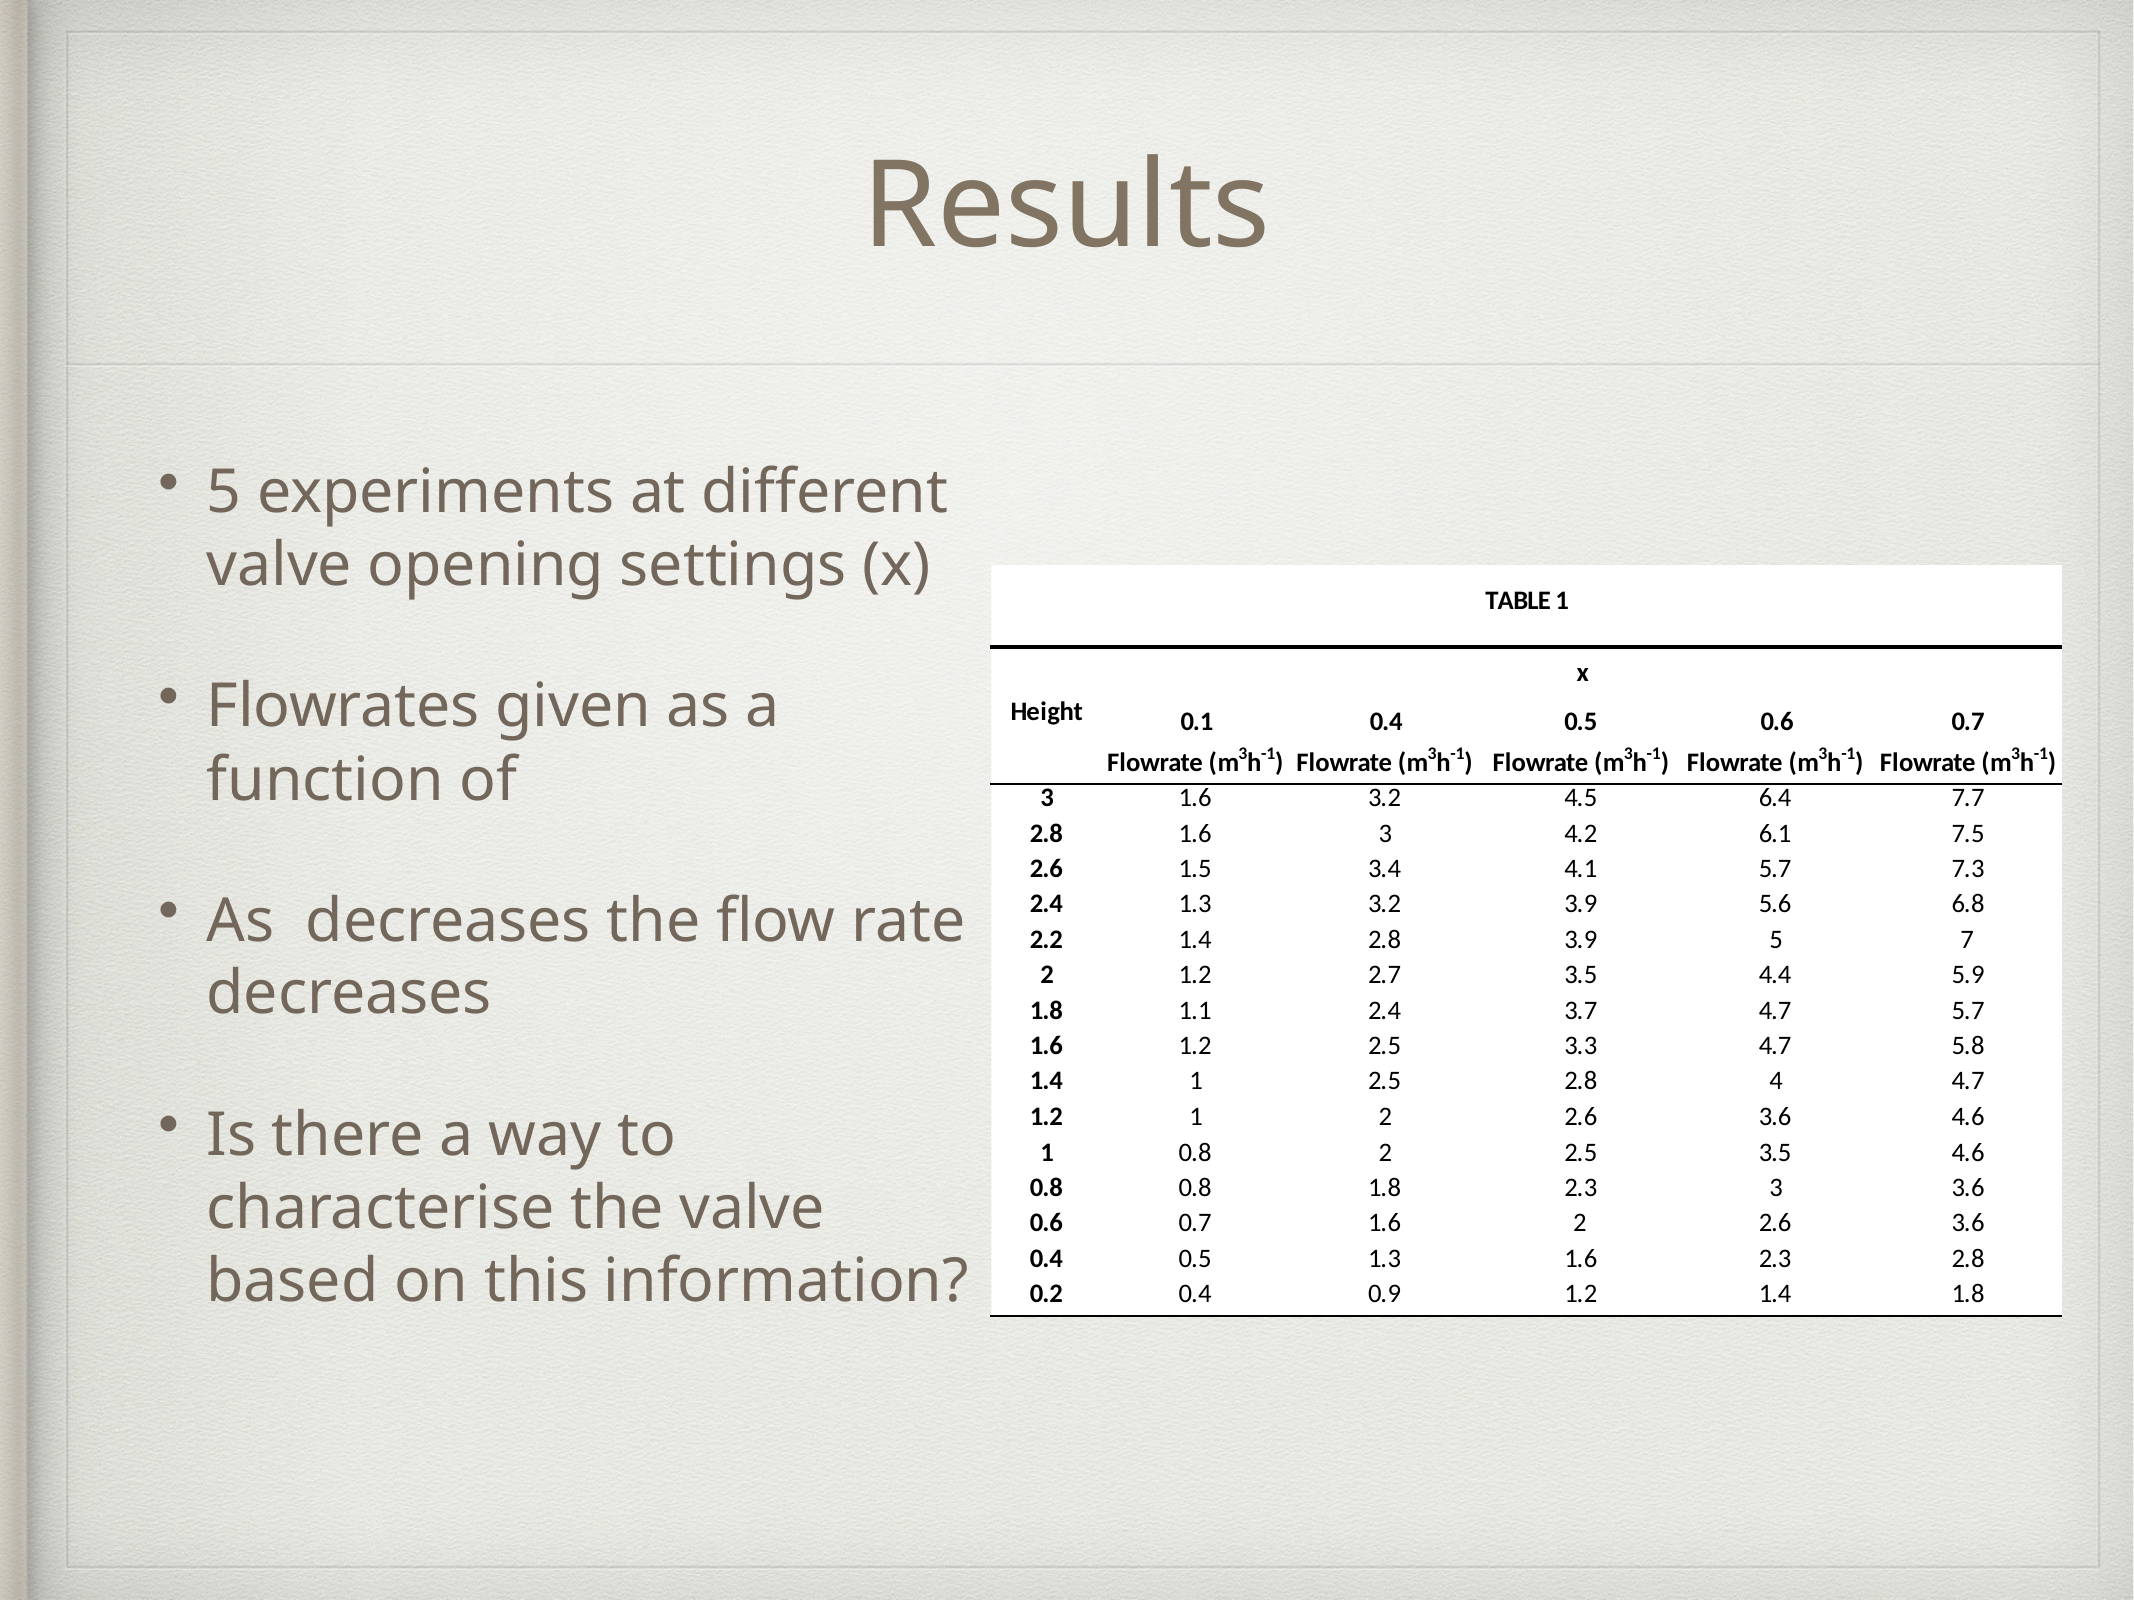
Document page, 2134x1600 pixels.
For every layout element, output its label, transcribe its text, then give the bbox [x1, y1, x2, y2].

picture [0, 0, 2134, 1600]
title Results [149, 51, 1984, 345]
